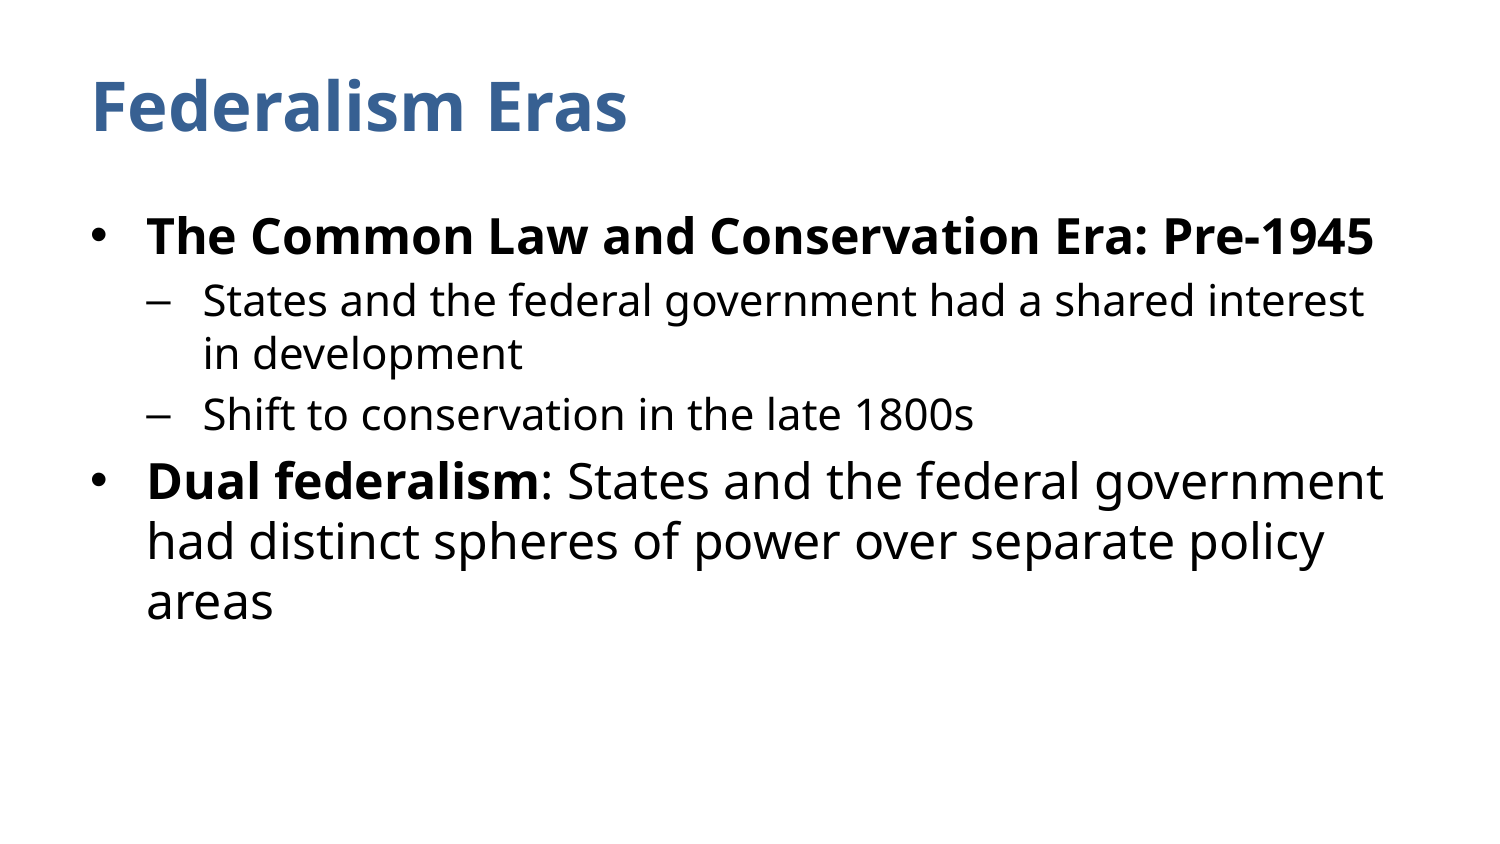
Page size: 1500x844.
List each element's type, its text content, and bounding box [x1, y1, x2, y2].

title Federalism Eras [75, 33, 1425, 175]
list The Common Law and Conservation Era: Pre-1945 States and the federal government had a shared interest in development Shift to conservation in the late 1800s Dual federalism: States and the federal government had distinct spheres of power over separate policy areas [75, 196, 1425, 754]
